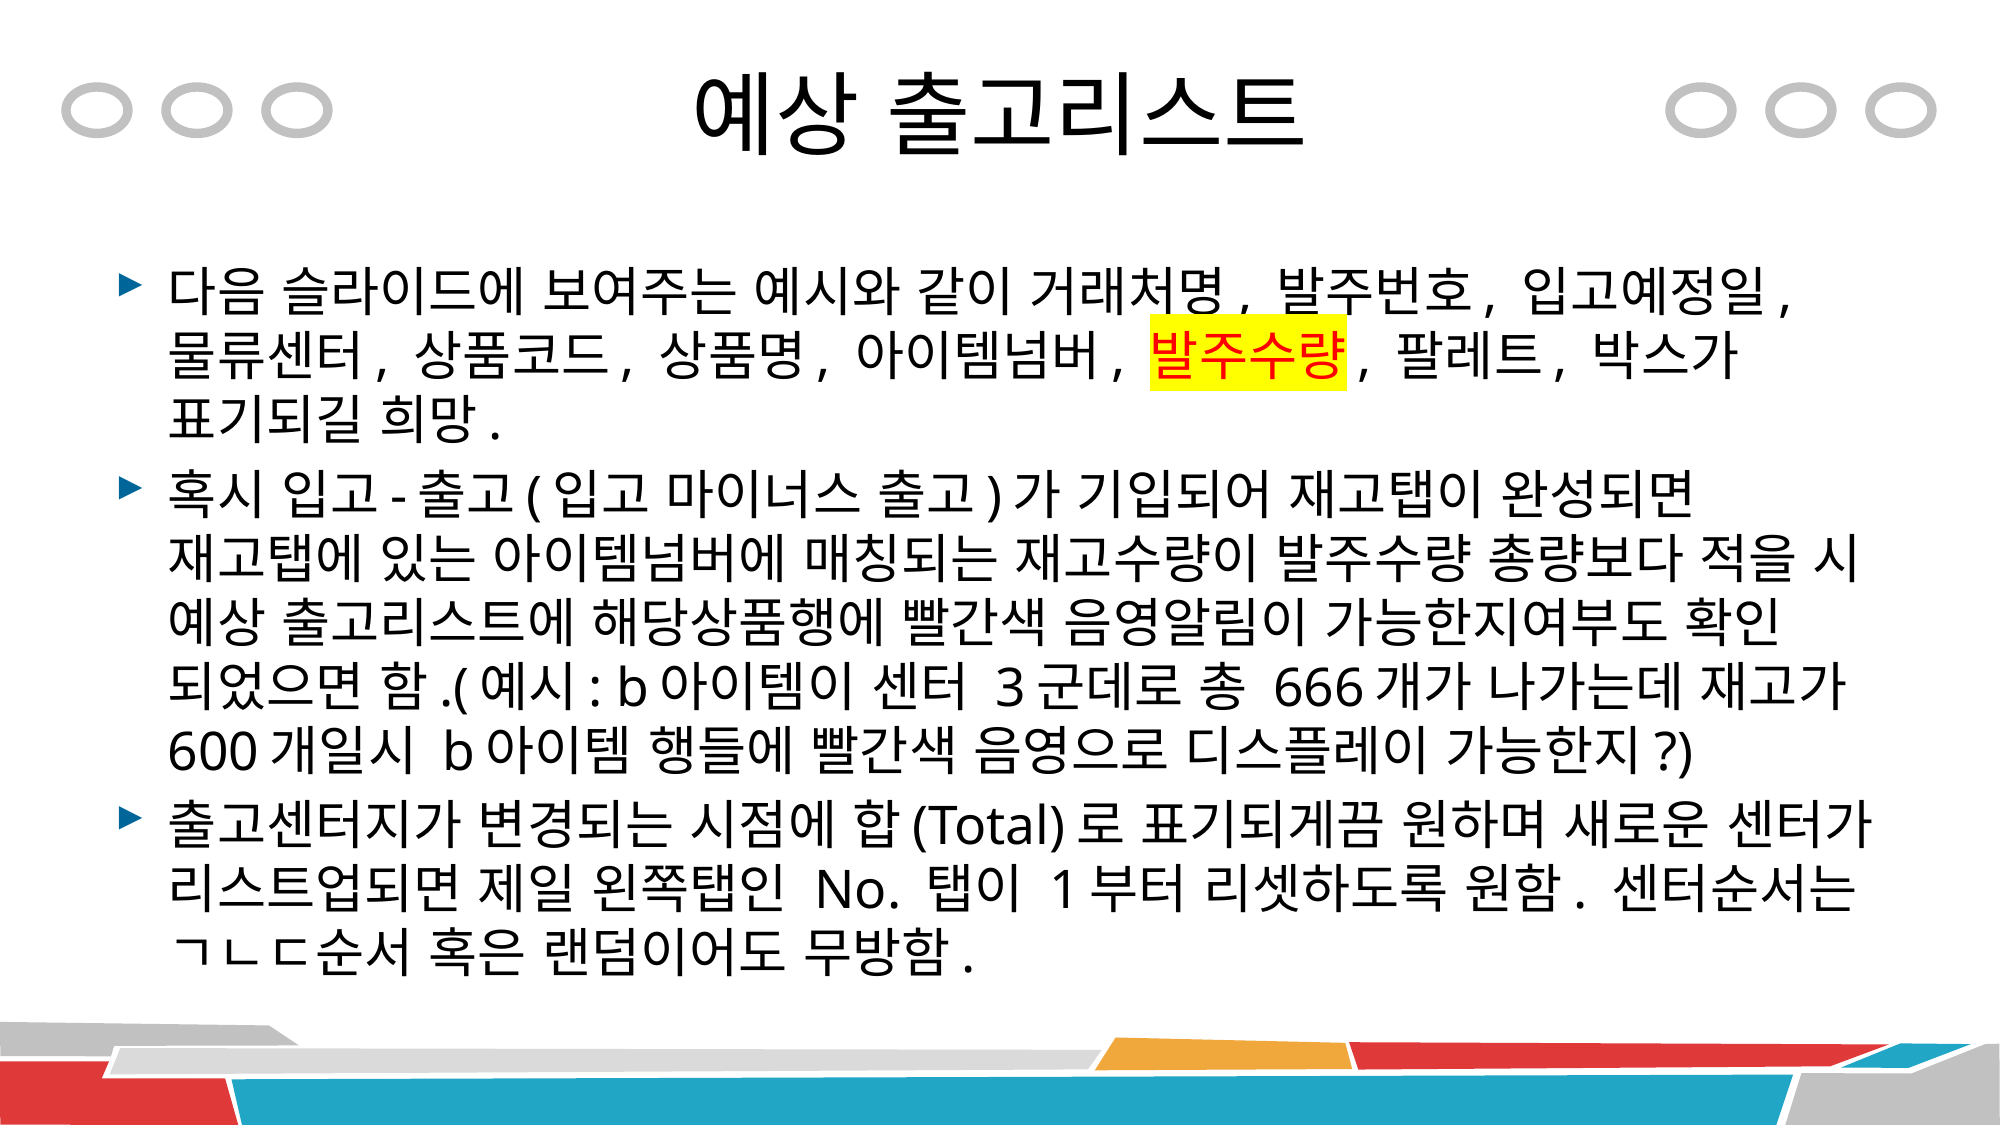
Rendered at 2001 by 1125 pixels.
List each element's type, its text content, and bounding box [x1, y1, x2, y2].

list 다음 슬라이드에 보여주는 예시와 같이 거래처명, 발주번호, 입고예정일, 물류센터, 상품코드, 상품명, 아이템넘버, 발주수량, 팔레트, 박스가 표기되길 희망. 혹시 입고-출고(입고 마이너스 출고)가 기입되어 재고탭이 완성되면 재고탭에 있는 아이템넘버에 매칭되는 재고수량이 발주수량 총량보다 적을 시 예상 출고리스트에 해당상품행에 빨간색 음영알림이 가능한지여부도 확인 되었으면 함.(예시: b아이템이 센터 3군데로 총 666개가 나가는데 재고가 600개일시 b아이템 행들에 빨간색 음영으로 디스플레이 가능한지?) 출고센터지가 변경되는 시점에 합(Total)로 표기되게끔 원하며 새로운 센터가 리스트업되면 제일 왼쪽탭인 No. 탭이 1부터 리셋하도록 원함. 센터순서는 ㄱㄴㄷ순서 혹은 랜덤이어도 무방함. [99, 250, 1900, 1005]
title 예상 출고리스트 [350, 18, 1650, 206]
